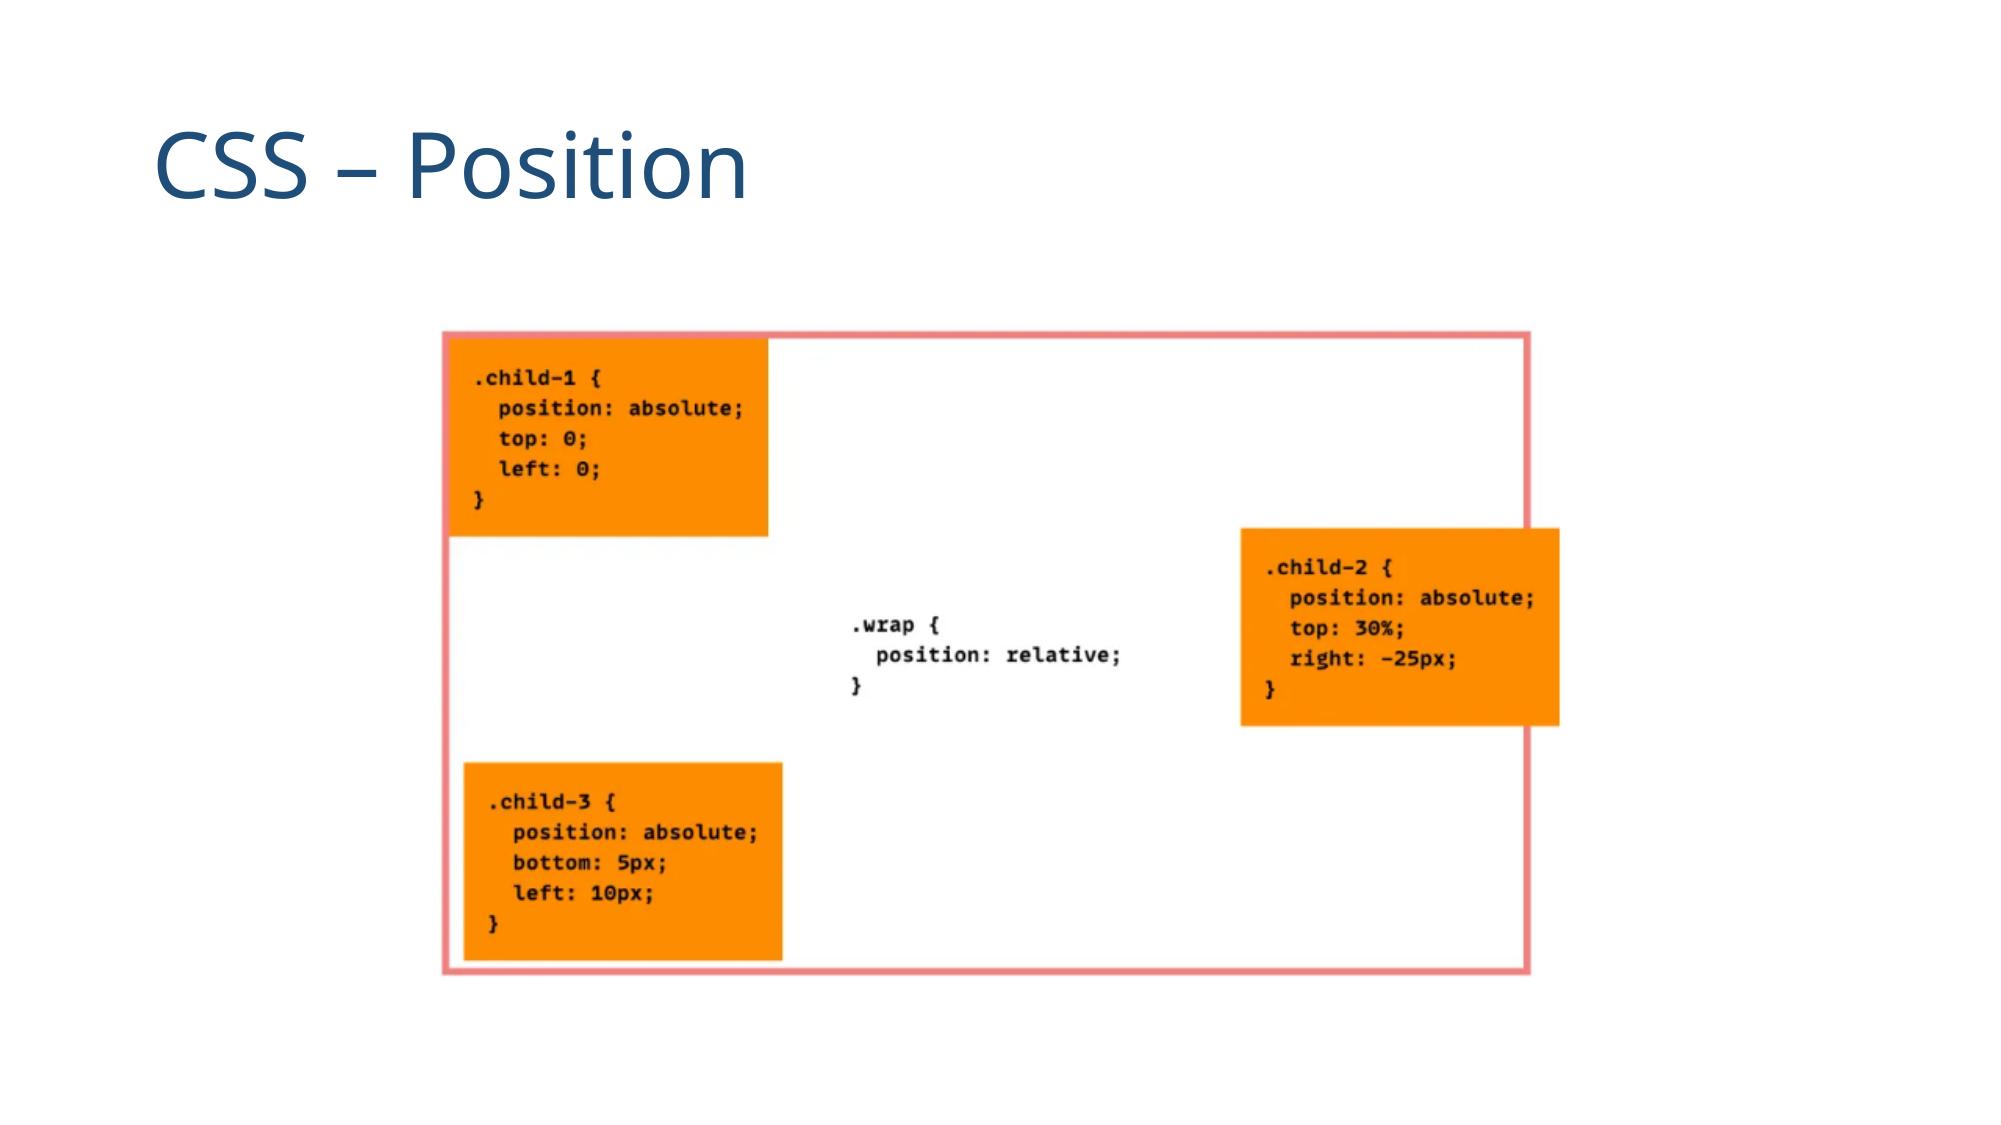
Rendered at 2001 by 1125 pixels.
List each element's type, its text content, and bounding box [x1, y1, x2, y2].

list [437, 317, 1563, 995]
title CSS – Position [137, 59, 1863, 278]
